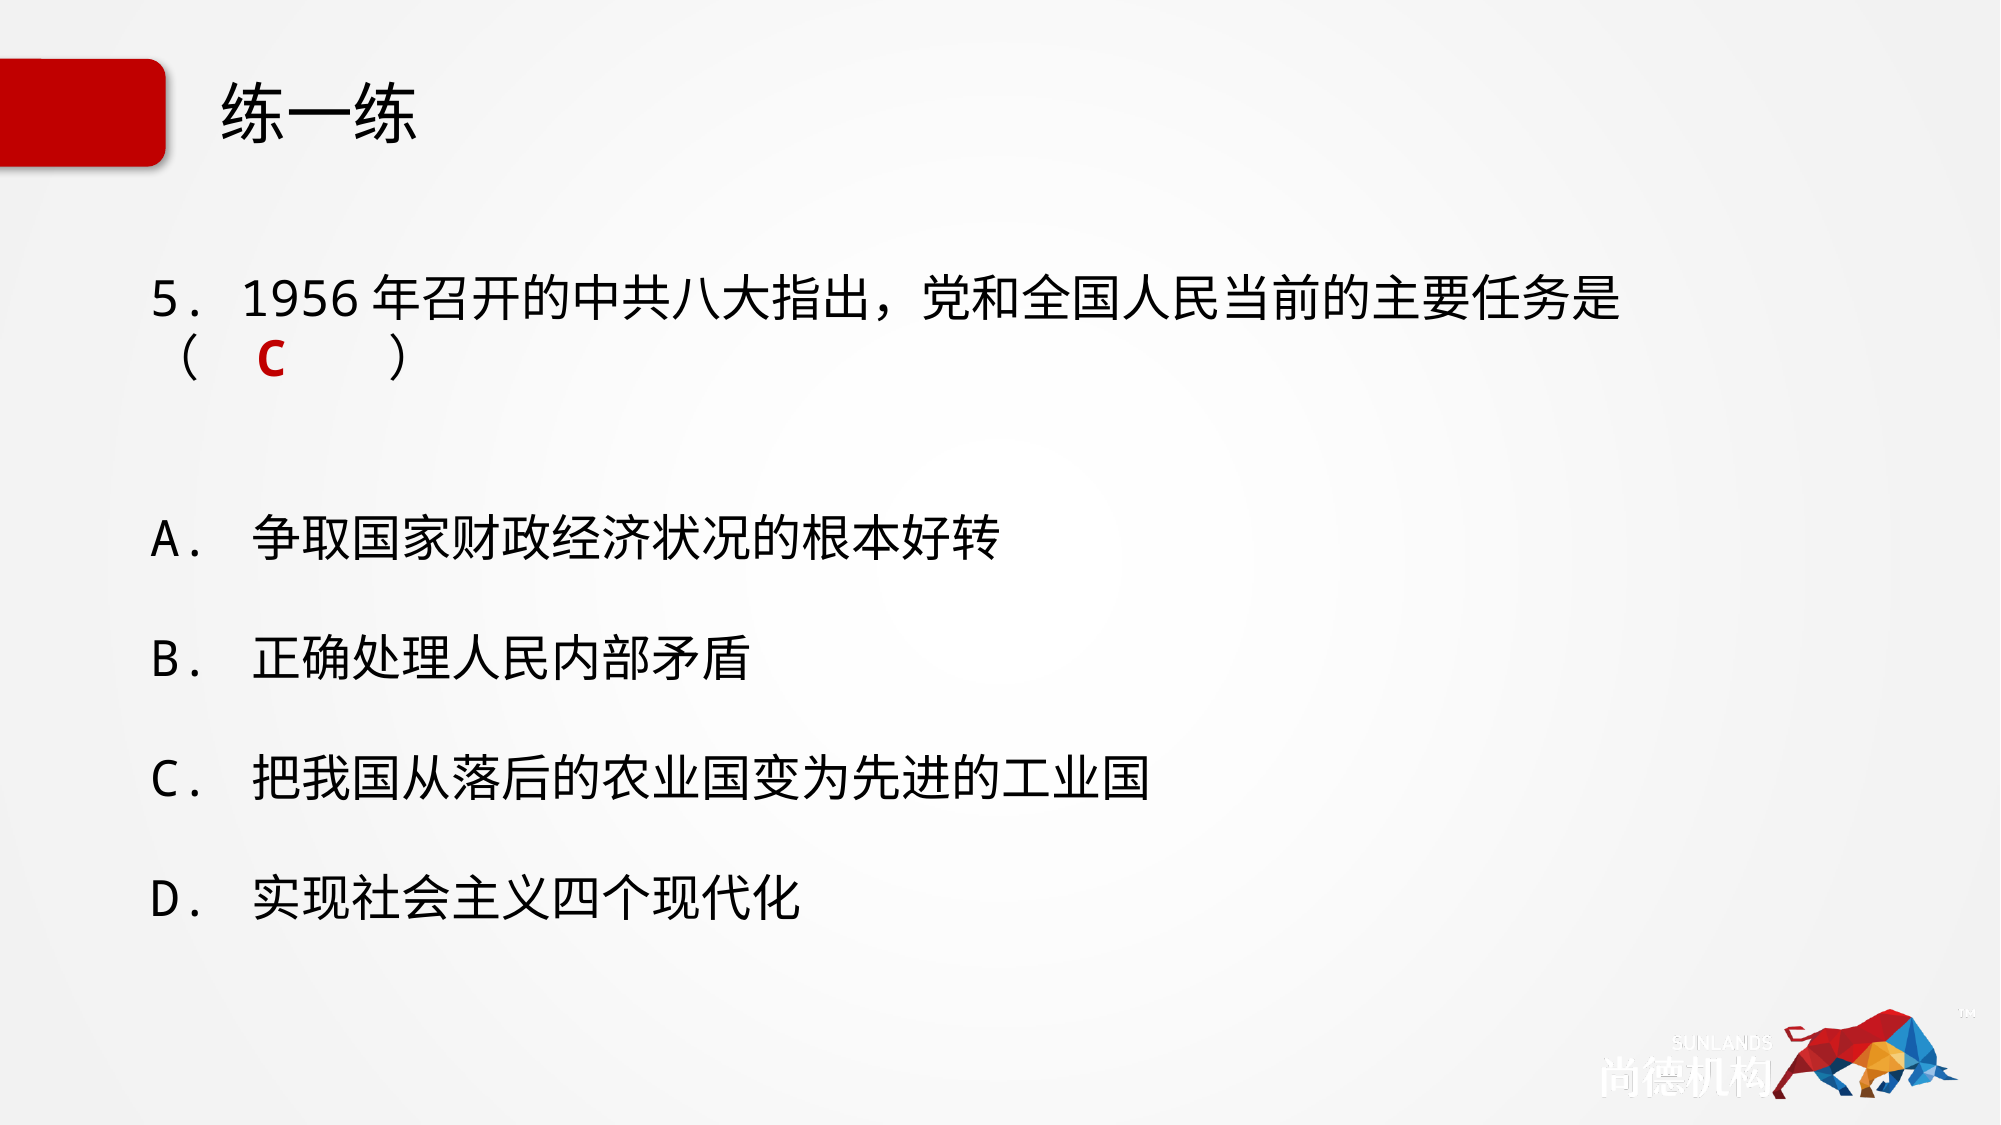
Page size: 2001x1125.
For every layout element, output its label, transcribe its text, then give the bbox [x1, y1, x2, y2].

title 练一练 [204, 72, 1877, 162]
text_box 5. 1956年召开的中共八大指出，党和全国人民当前的主要任务是（ C ） A. 争取国家财政经济状况的根本好转 B. 正确处理人民内部矛盾 C. 把我国从落后的农业国变为先进的工业国 D. 实现社会主义四个现代化 [134, 259, 1877, 934]
picture [0, 0, 2001, 1125]
